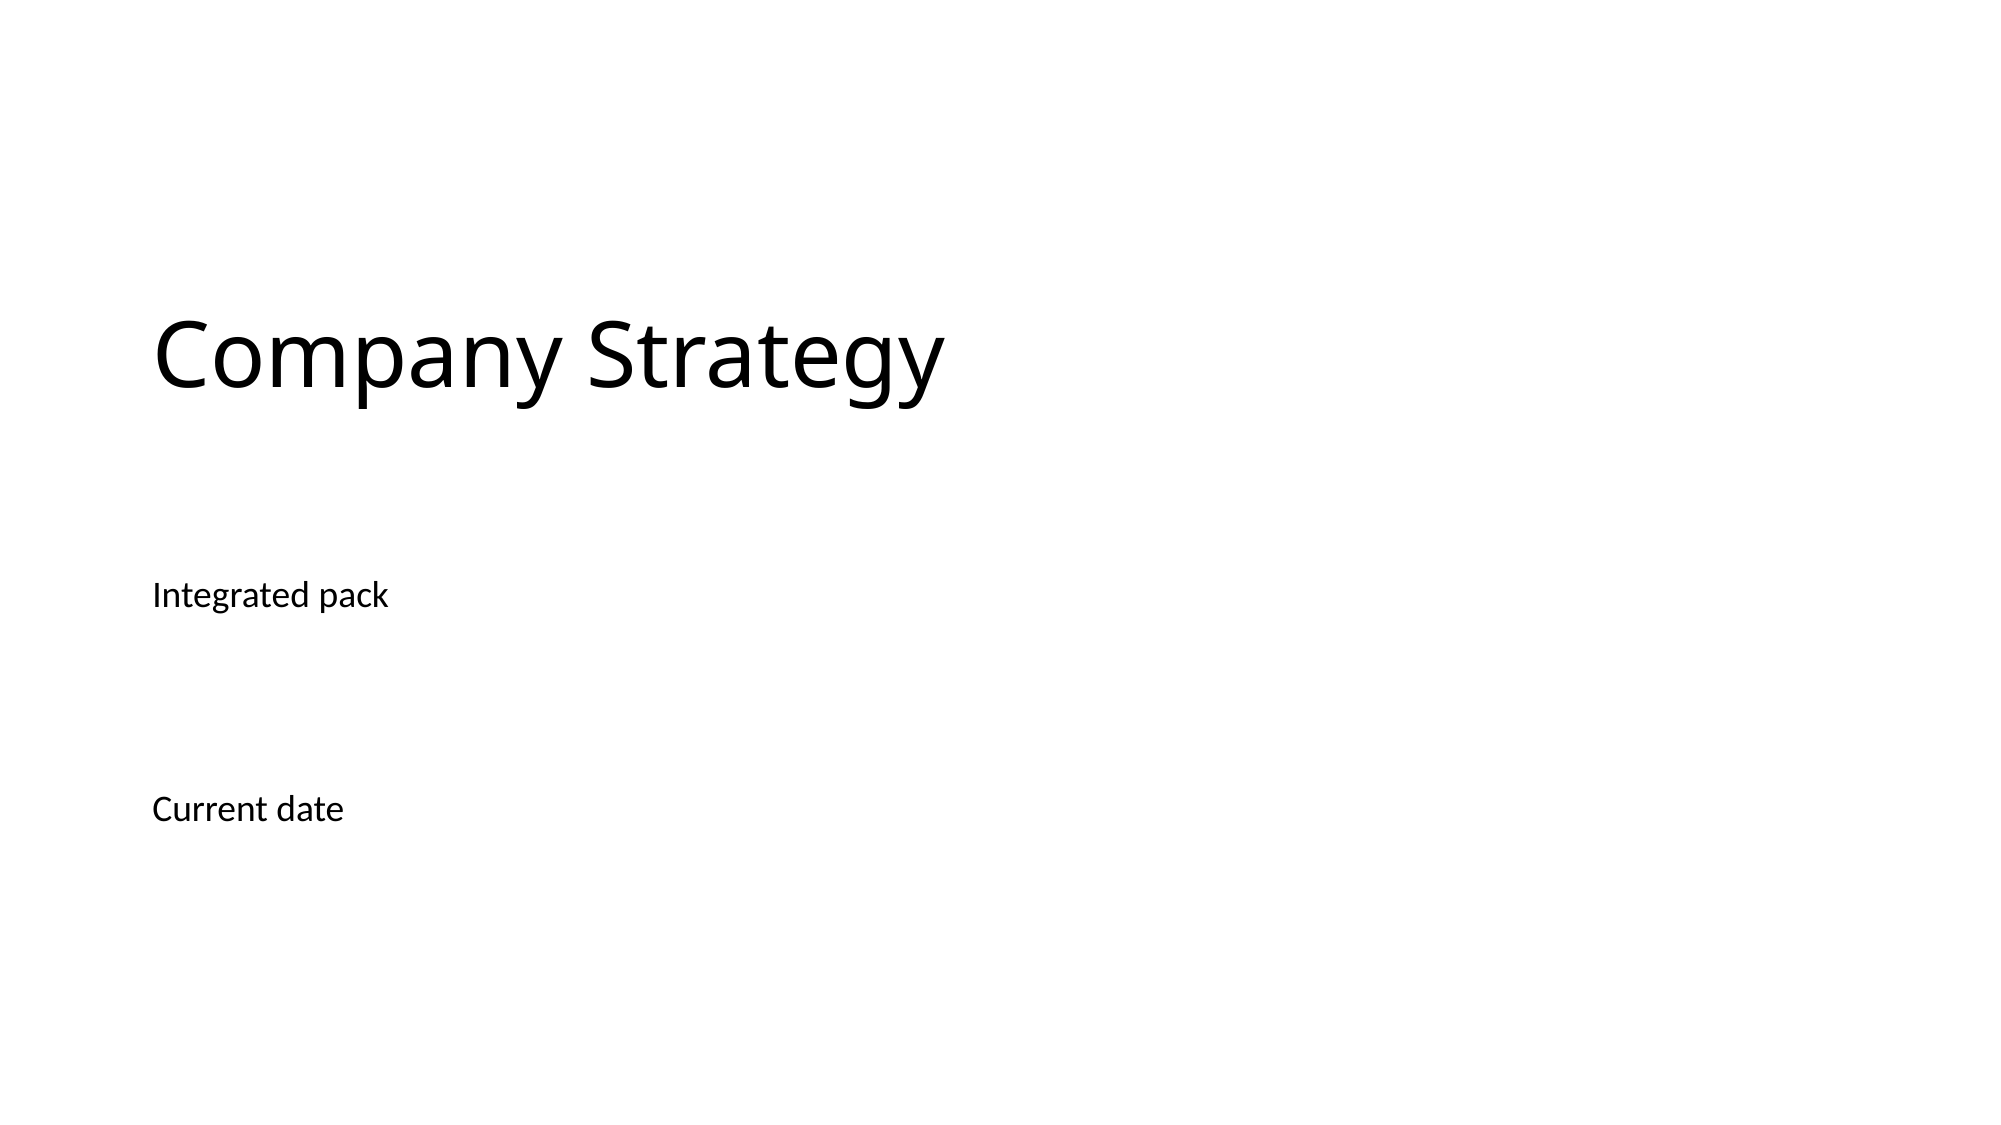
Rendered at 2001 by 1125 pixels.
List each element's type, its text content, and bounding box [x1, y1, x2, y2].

title Company Strategy [137, 249, 1863, 468]
text_box Current date [137, 776, 439, 836]
text_box Integrated pack [137, 562, 439, 623]
